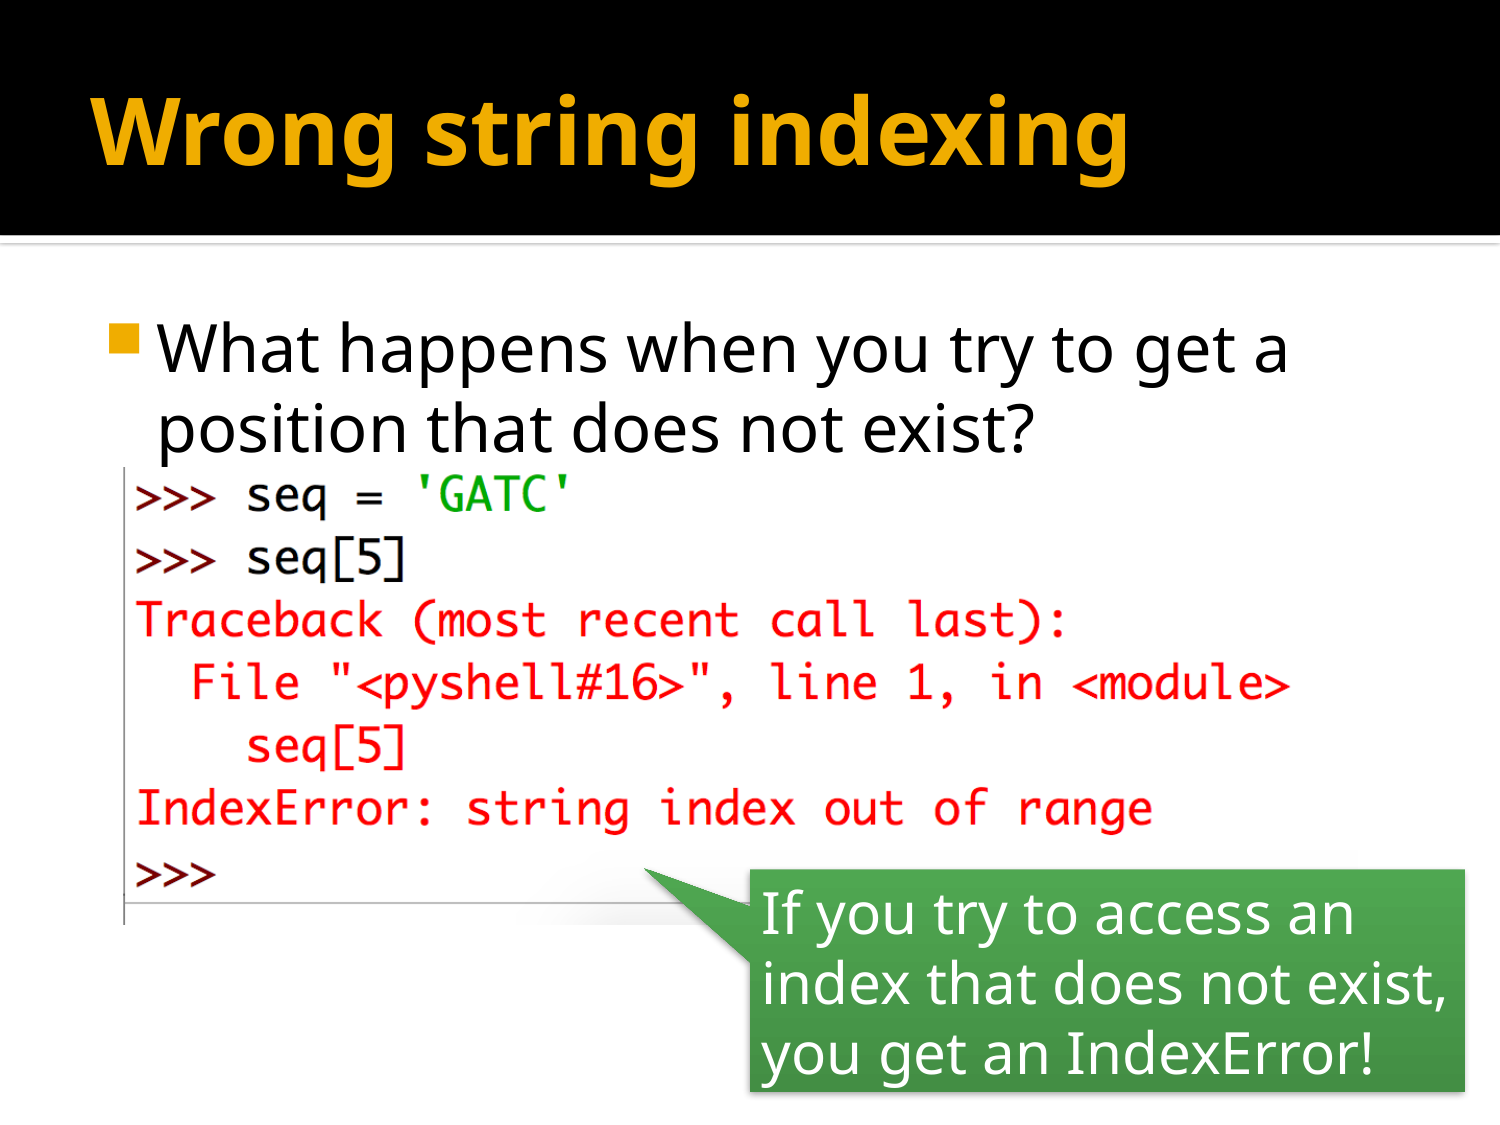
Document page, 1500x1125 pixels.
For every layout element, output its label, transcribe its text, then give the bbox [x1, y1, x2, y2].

text_box If you try to access an index that does not exist, you get an IndexError! [716, 869, 1465, 1093]
title Wrong string indexing [75, 25, 1425, 231]
picture [123, 467, 1358, 925]
list What happens when you try to get a position that does not exist? [75, 291, 1425, 575]
